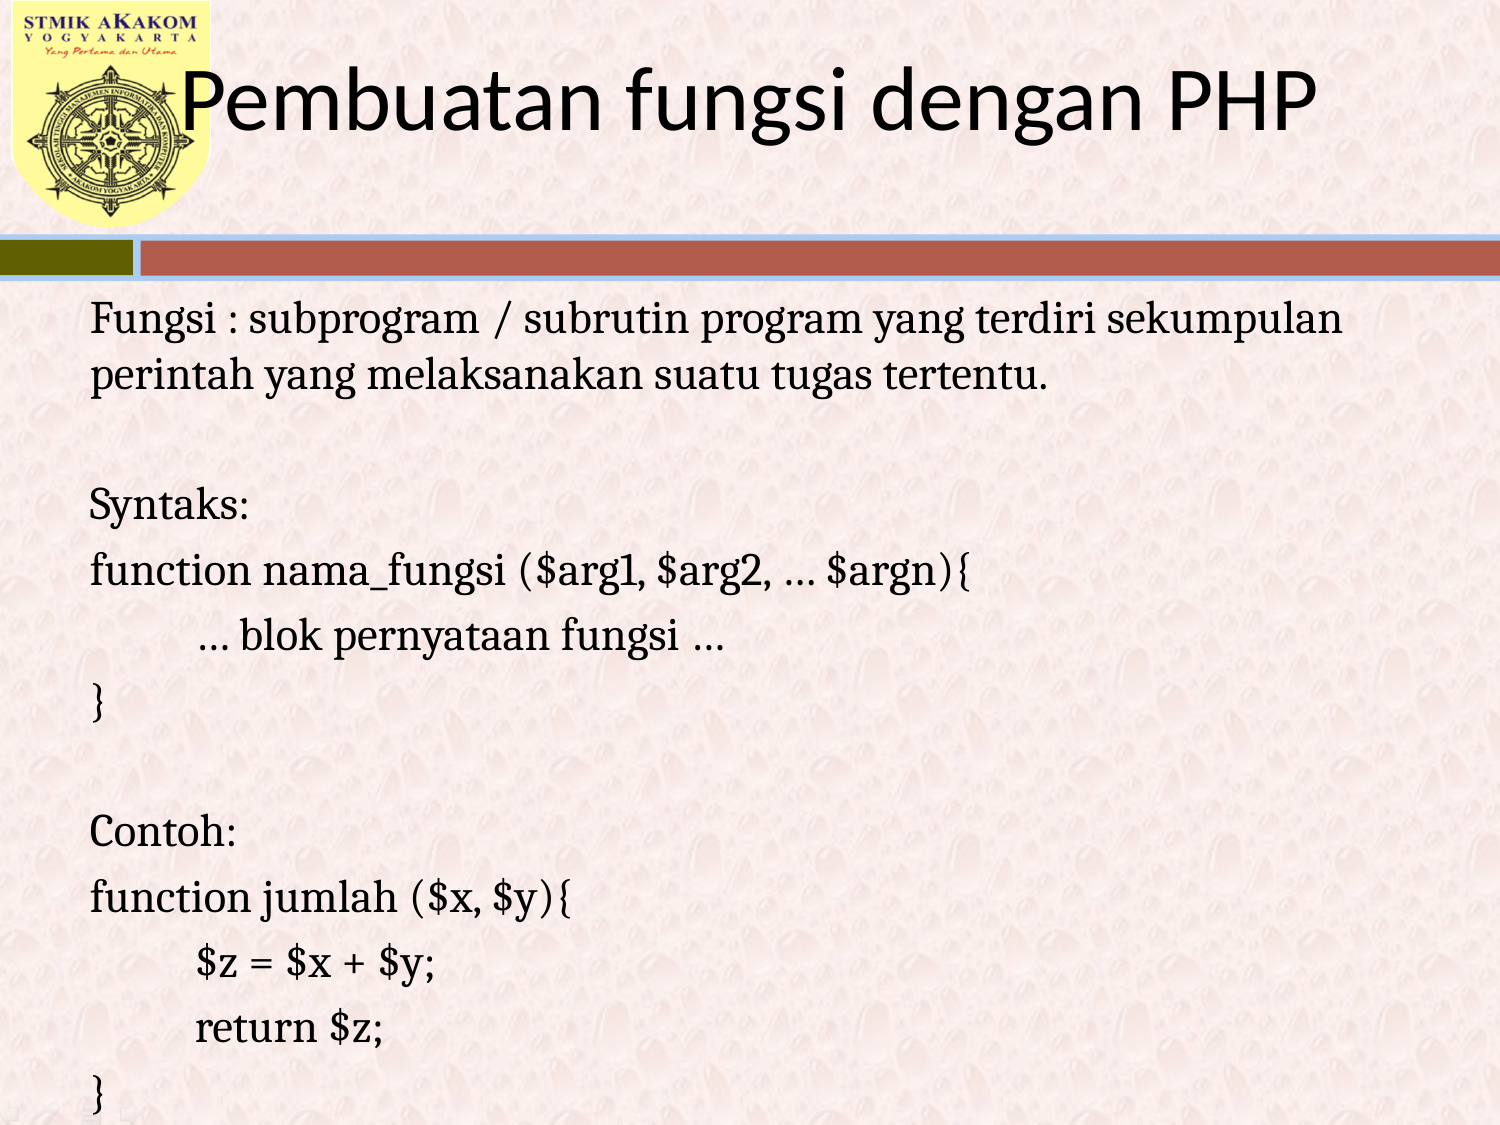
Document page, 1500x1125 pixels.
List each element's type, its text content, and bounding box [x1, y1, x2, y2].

list Fungsi : subprogram / subrutin program yang terdiri sekumpulan perintah yang melaksanakan suatu tugas tertentu. Syntaks: function nama_fungsi ($arg1, $arg2, … $argn){ … blok pernyataan fungsi … } Contoh: function jumlah ($x, $y){ $z = $x + $y; return $z; } [75, 278, 1425, 1125]
picture [11, 0, 211, 232]
title Pembuatan fungsi dengan PHP [75, 0, 1425, 188]
